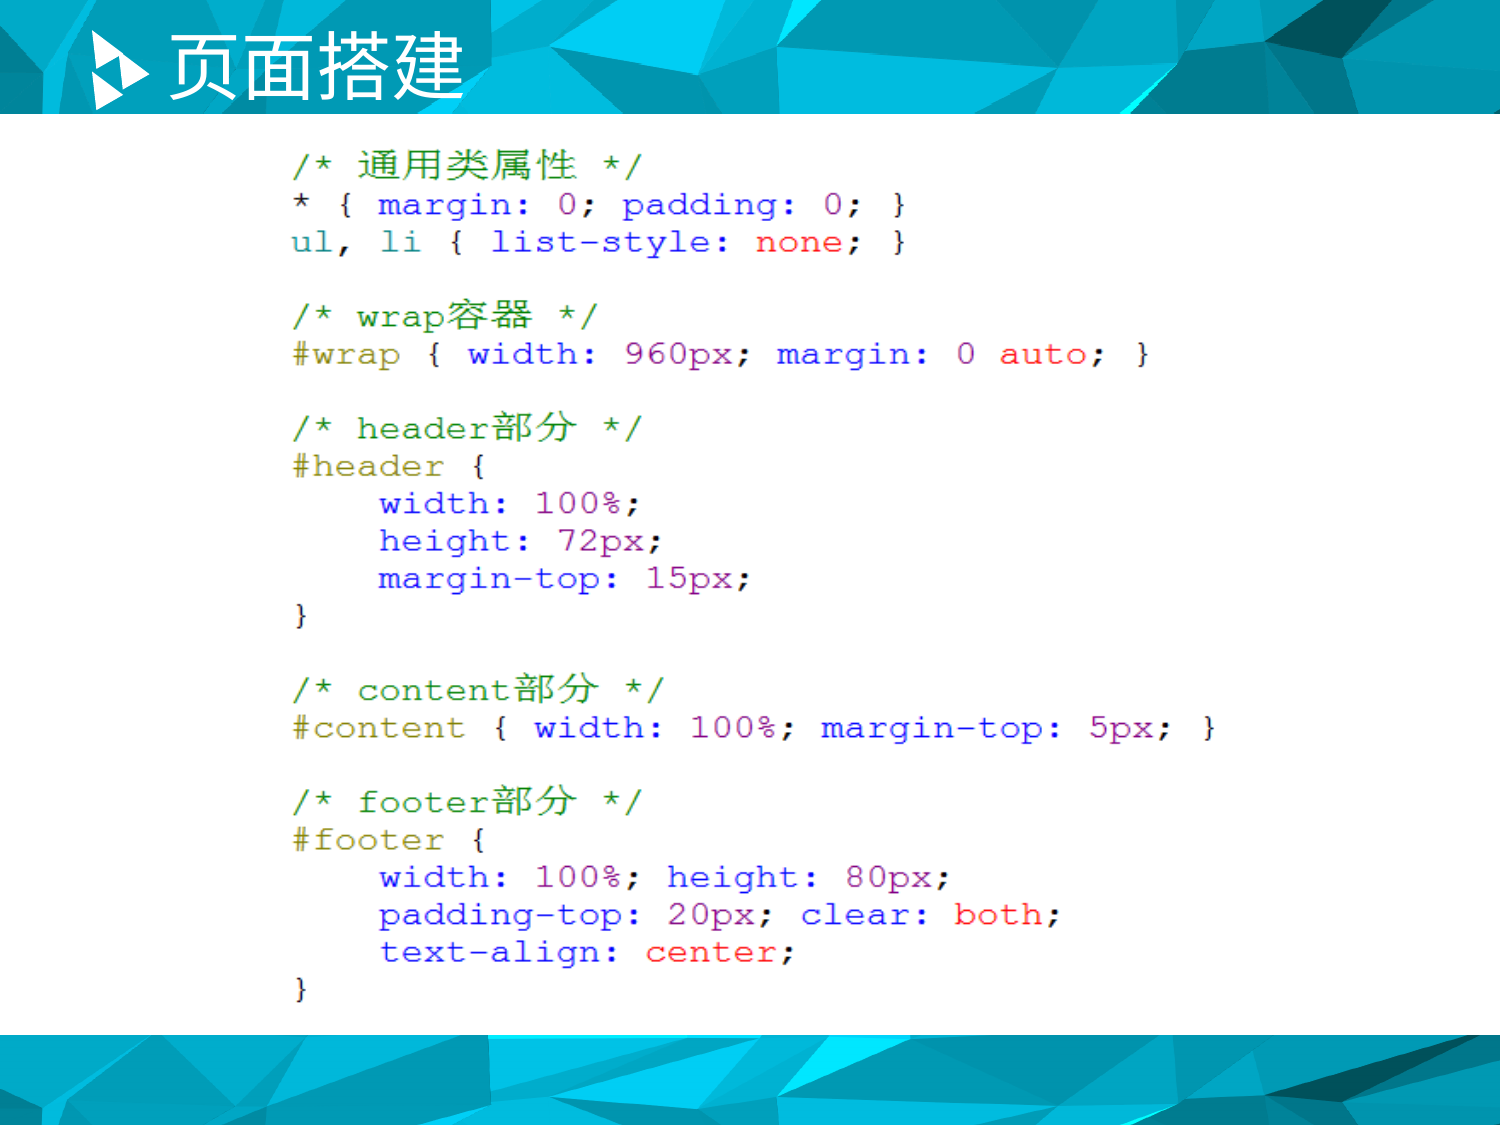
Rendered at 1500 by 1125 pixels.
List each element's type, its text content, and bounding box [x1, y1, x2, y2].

picture [277, 142, 1227, 1022]
picture [0, 0, 1500, 114]
picture [0, 1035, 1500, 1125]
text_box 页面搭建 [151, 11, 1446, 115]
